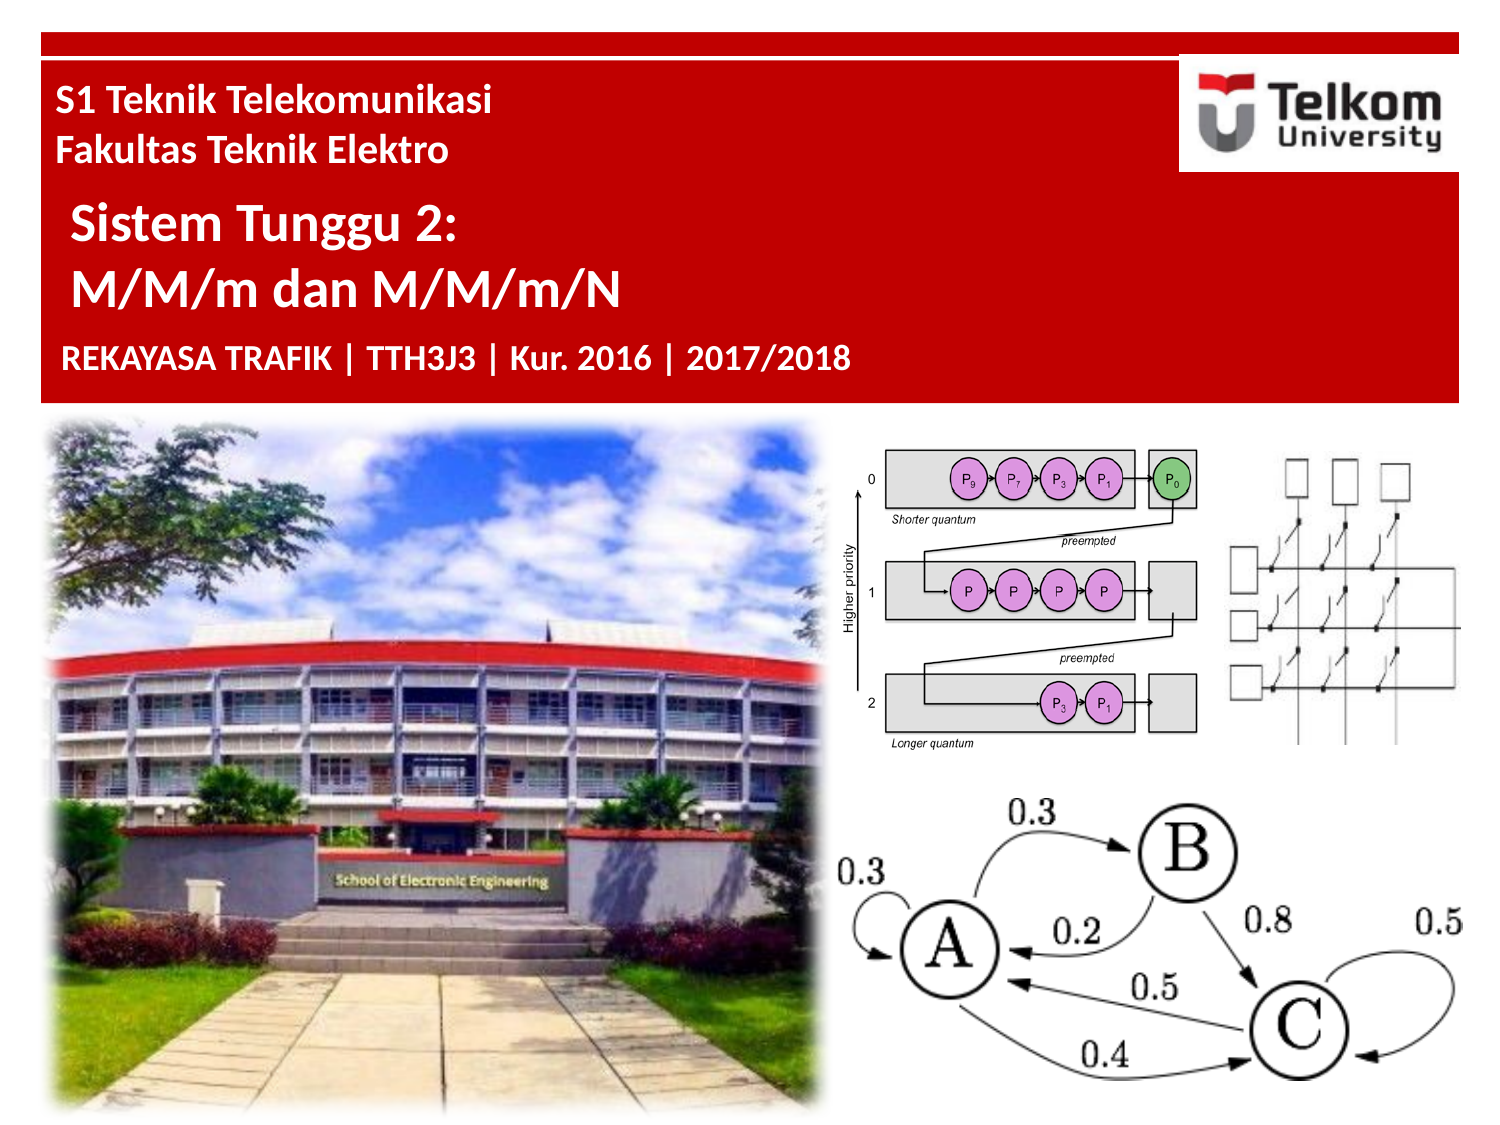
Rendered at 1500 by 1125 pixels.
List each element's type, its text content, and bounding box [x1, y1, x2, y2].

picture [837, 798, 1463, 1081]
title Sistem Tunggu 2: M/M/m dan M/M/m/N [55, 177, 1161, 327]
picture [1179, 54, 1461, 172]
picture [837, 448, 1199, 754]
picture [68, 441, 803, 1090]
picture [1224, 451, 1461, 745]
